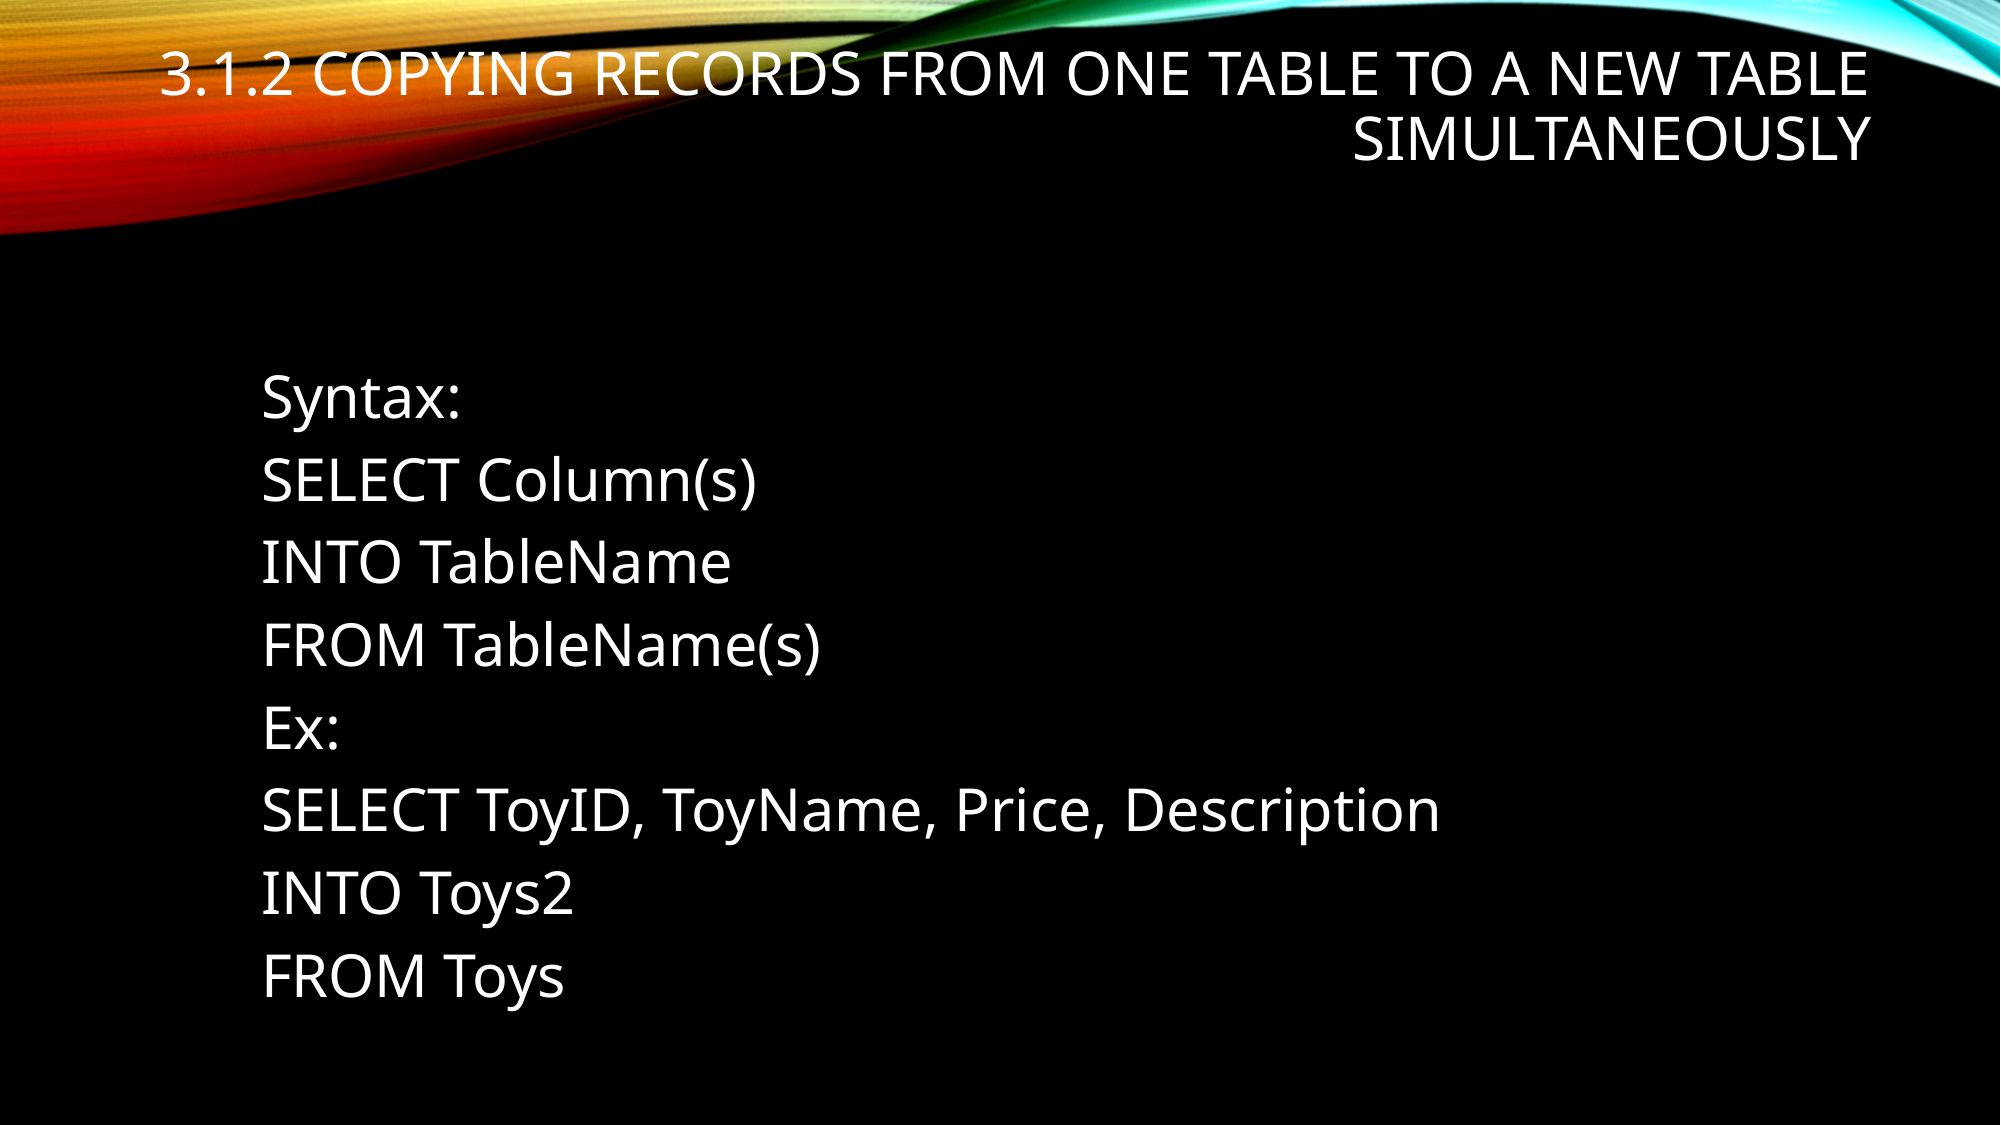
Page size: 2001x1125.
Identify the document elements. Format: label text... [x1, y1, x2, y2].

title 3.1.2 Copying Records from One Table to a New Table Simultaneously [112, 35, 1888, 248]
picture [0, 0, 2000, 237]
list Syntax: SELECT Column(s) INTO TableName FROM TableName(s) Ex: SELECT ToyID, ToyName, Price, Description INTO Toys2 FROM Toys [112, 360, 1888, 1021]
